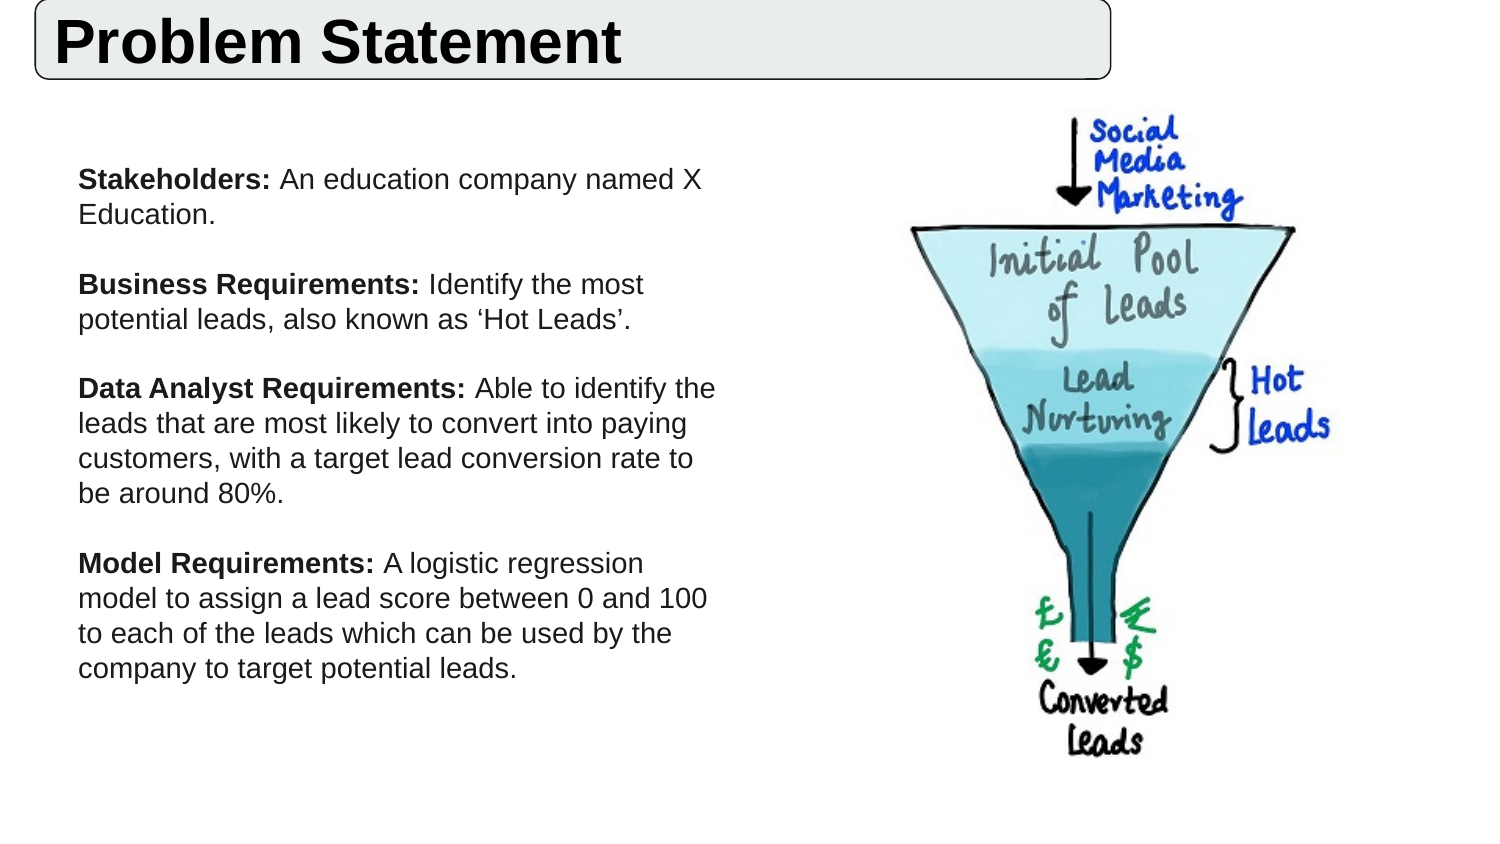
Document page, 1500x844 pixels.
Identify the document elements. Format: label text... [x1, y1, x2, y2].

title Stakeholders: An education company named X Education. Business Requirements: Identify the most potential leads, also known as ‘Hot Leads’. Data Analyst Requirements: Able to identify the leads that are most likely to convert into paying customers, with a target lead conversion rate to be around 80%. Model Requirements: A logistic regression model to assign a lead score between 0 and 100 to each of the leads which can be used by the company to target potential leads. [63, 145, 742, 816]
text_box Problem Statement [35, 0, 1111, 80]
picture [875, 107, 1346, 770]
